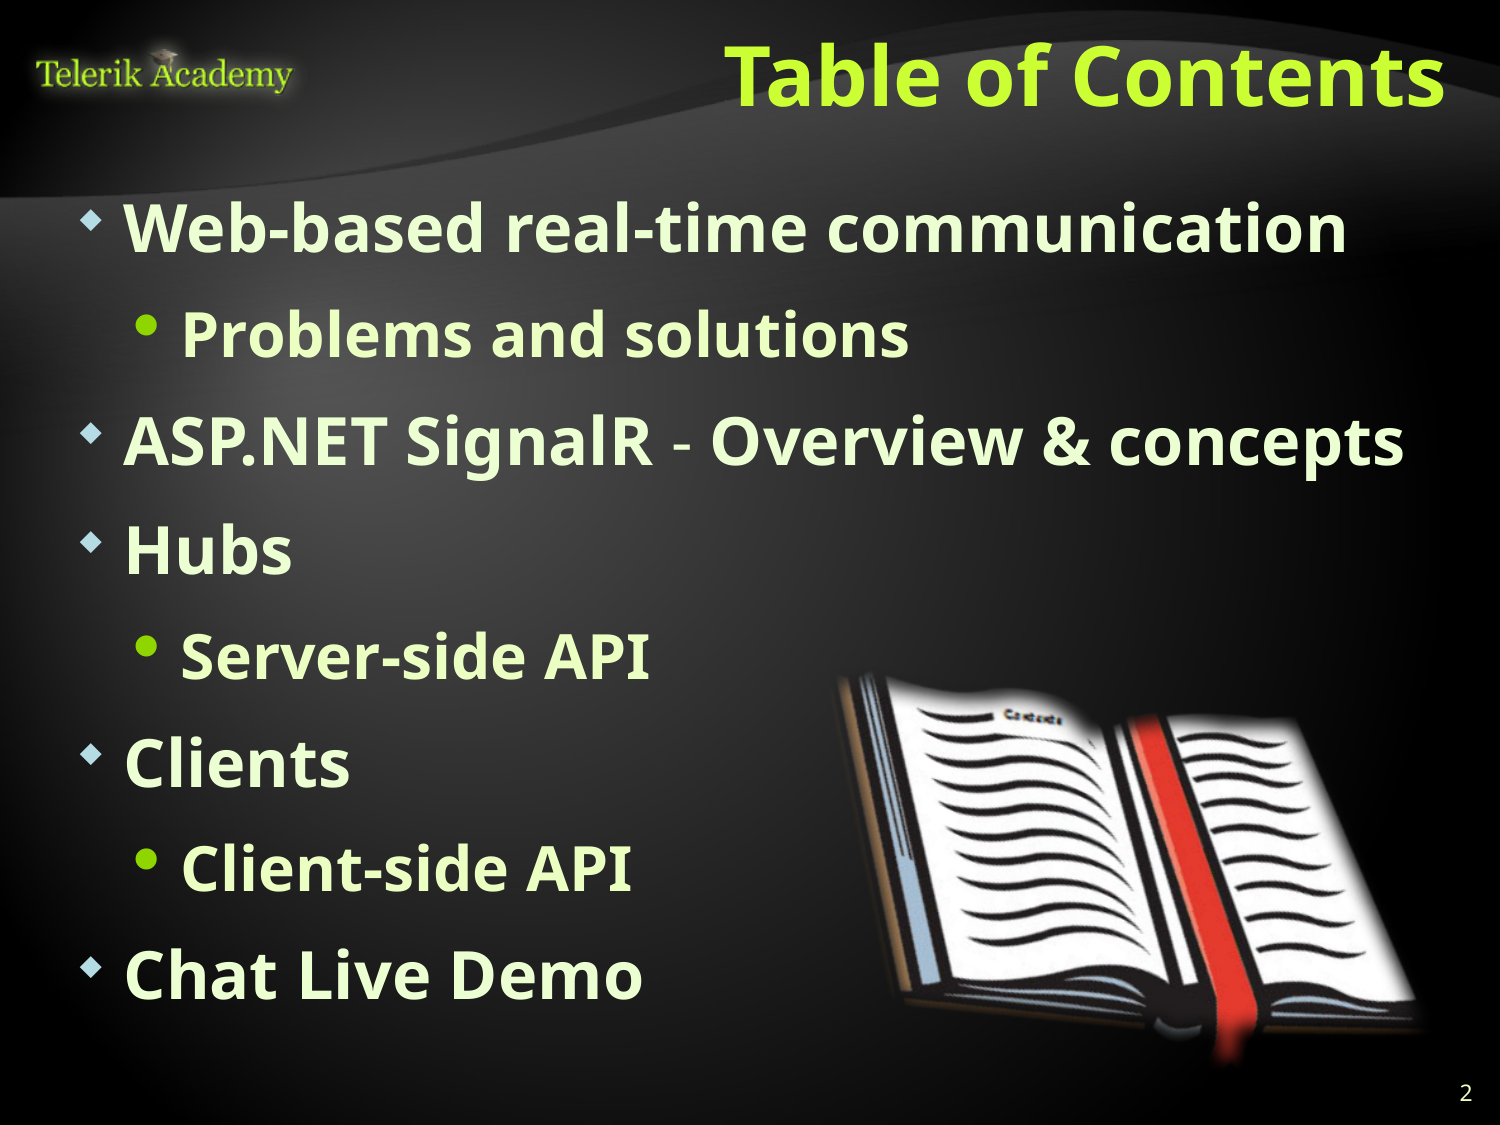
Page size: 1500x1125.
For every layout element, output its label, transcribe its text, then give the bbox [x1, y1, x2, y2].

list Web-based real-time communication Problems and solutions ASP.NET SignalR - Overview & concepts Hubs Server-side API Clients Client-side API Chat Live Demo [62, 174, 1488, 1125]
picture [0, 0, 1500, 1125]
title Table of Contents [300, 12, 1463, 150]
